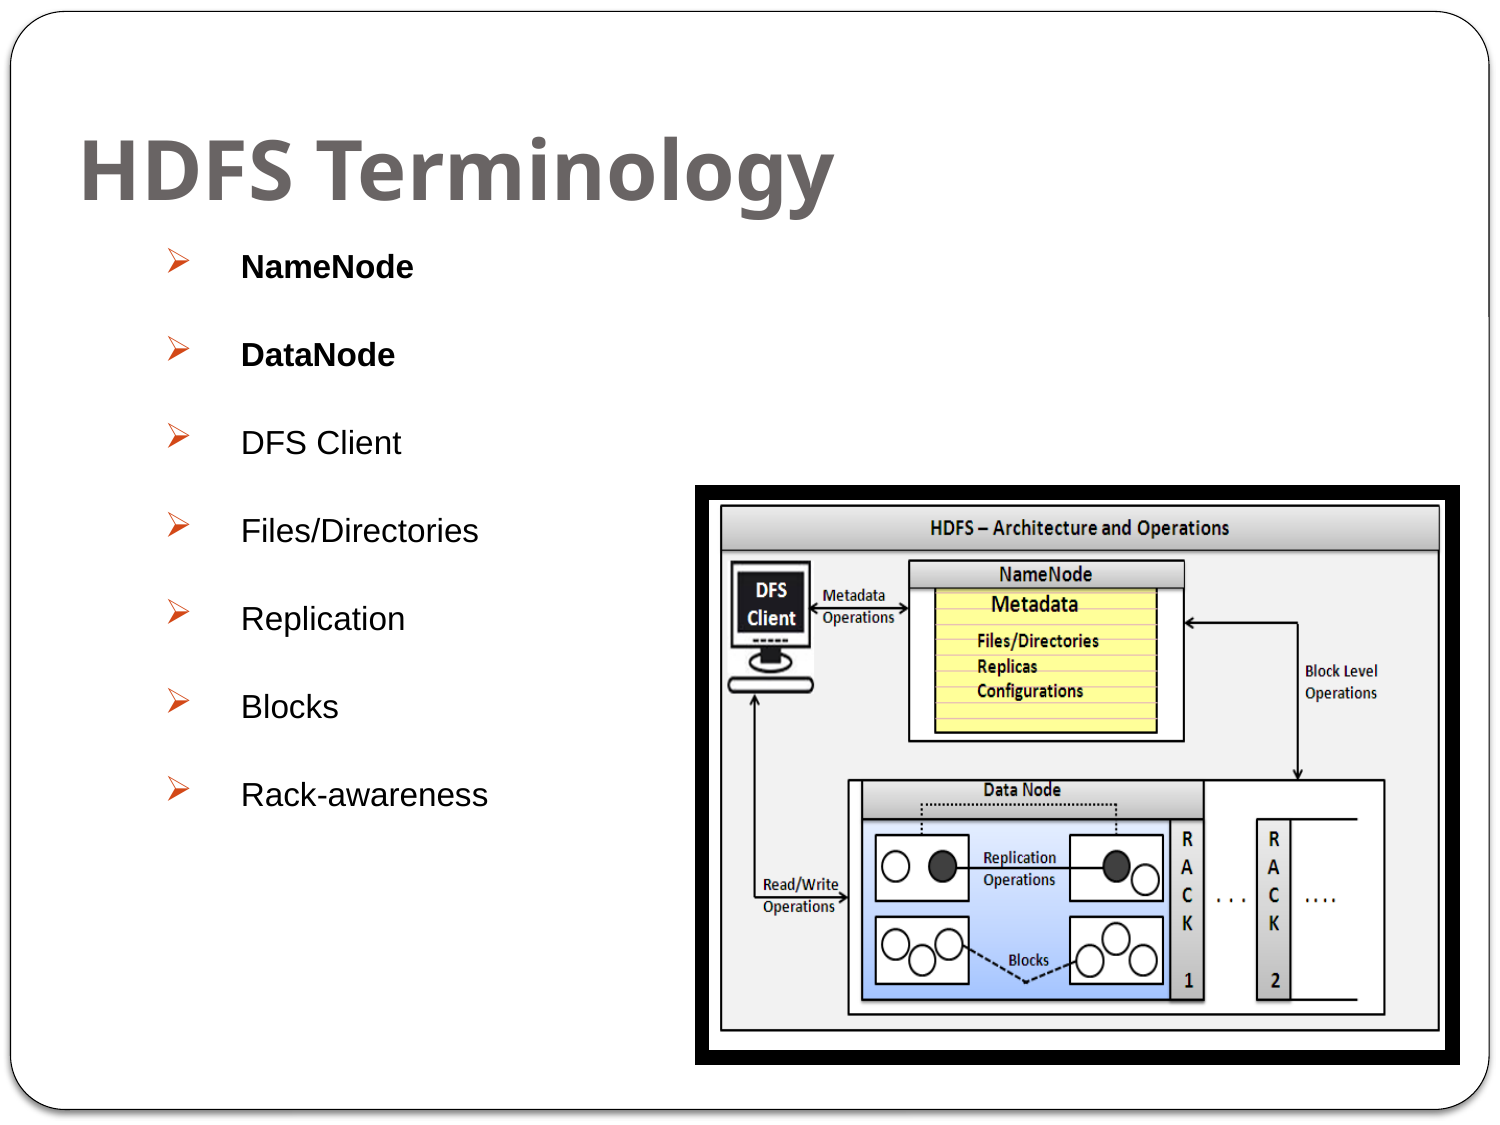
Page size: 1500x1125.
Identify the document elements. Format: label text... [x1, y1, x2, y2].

picture [708, 499, 1446, 1051]
title HDFS Terminology [62, 45, 1463, 233]
list NameNode DataNode DFS Client Files/Directories Replication Blocks Rack-awareness [150, 237, 1425, 988]
